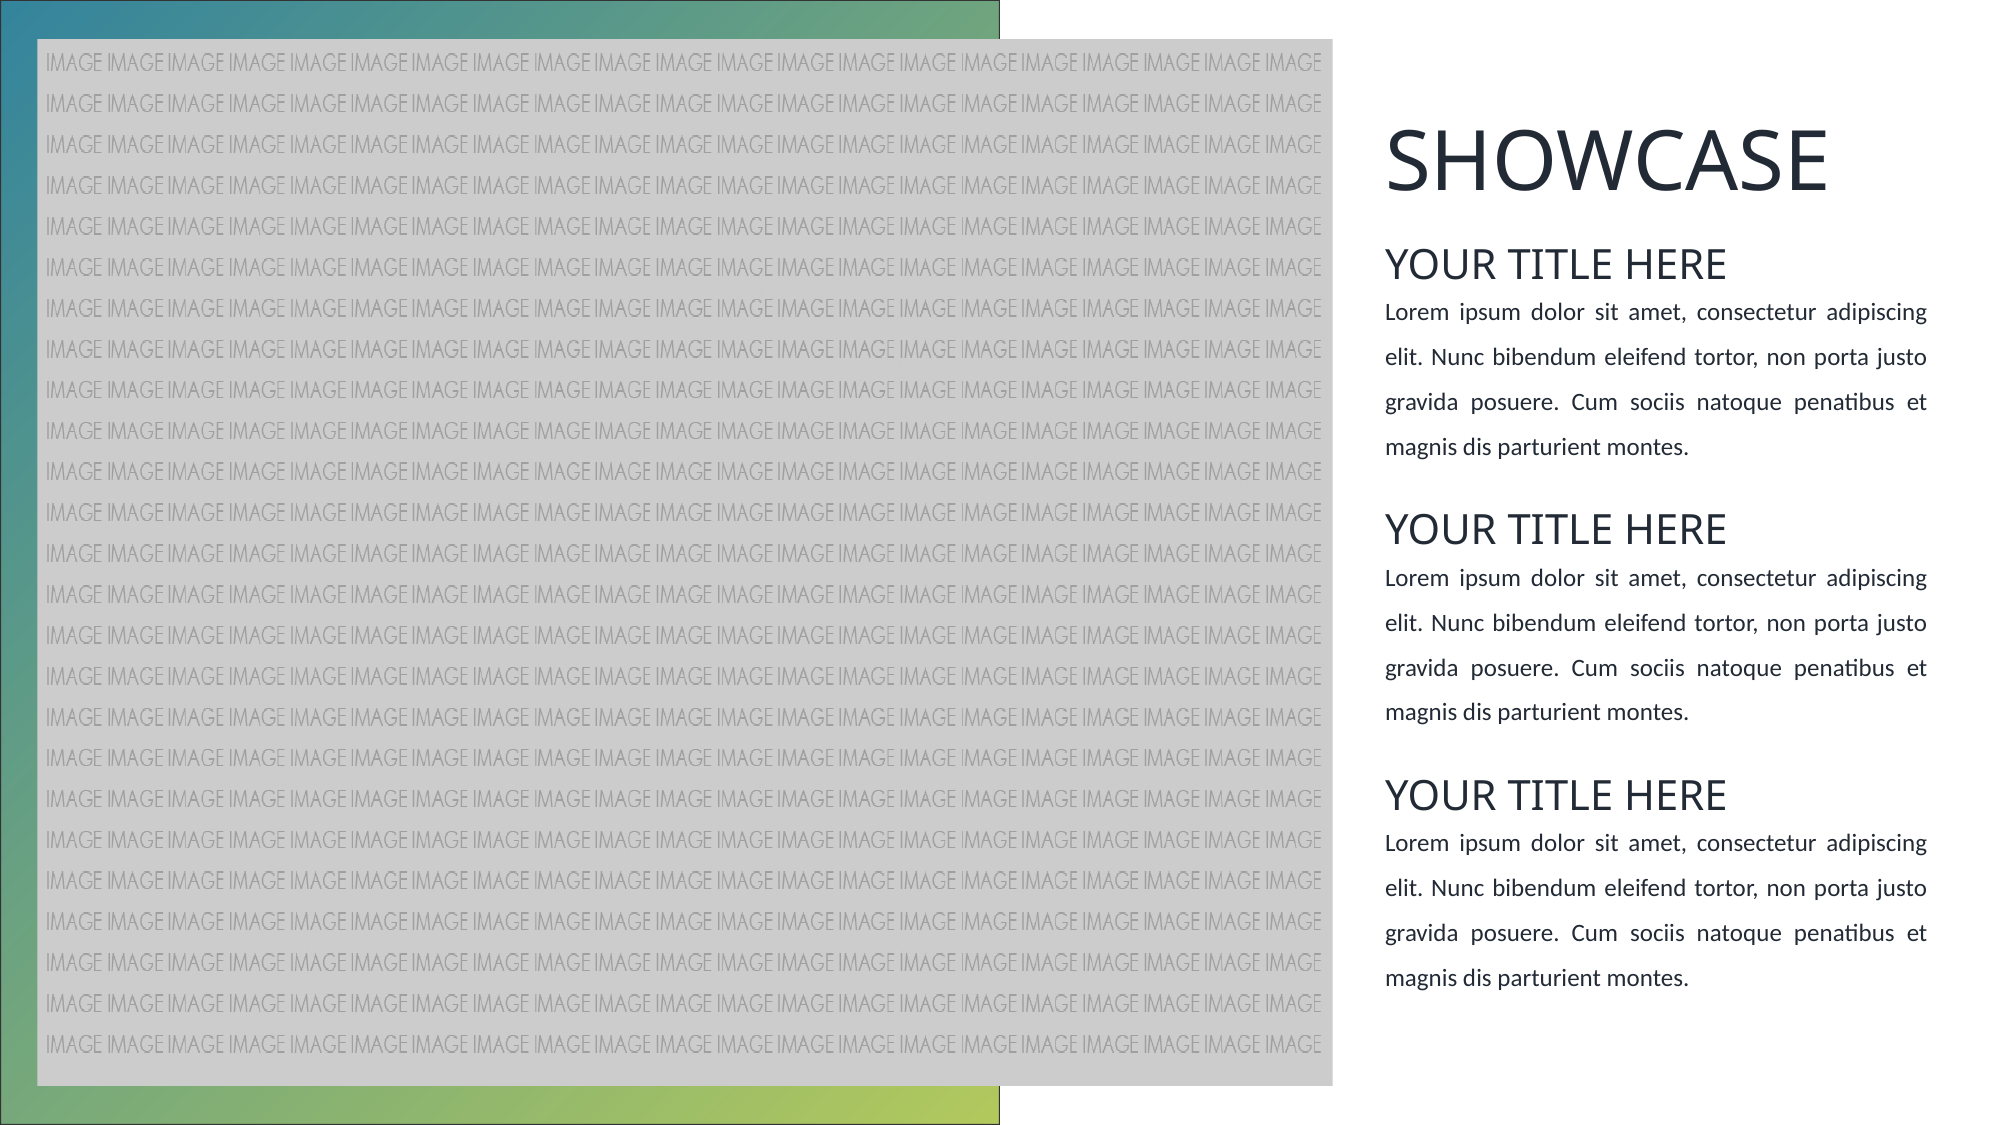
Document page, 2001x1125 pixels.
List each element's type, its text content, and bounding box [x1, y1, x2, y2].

text_box YOUR TITLE HERE [1370, 495, 1944, 561]
text_box YOUR TITLE HERE [1370, 761, 1944, 827]
text_box [0, 0, 1001, 1125]
text_box Lorem ipsum dolor sit amet, consectetur adipiscing elit. Nunc bibendum eleifend tortor, non porta justo gravida posuere. Cum sociis natoque penatibus et magnis dis parturient montes. [1370, 827, 1944, 999]
text_box Lorem ipsum dolor sit amet, consectetur adipiscing elit. Nunc bibendum eleifend tortor, non porta justo gravida posuere. Cum sociis natoque penatibus et magnis dis parturient montes. [1370, 296, 1944, 468]
text_box SHOWCASE [1370, 100, 1956, 215]
text_box [36, 39, 1334, 1086]
text_box YOUR TITLE HERE [1370, 230, 1944, 296]
text_box Lorem ipsum dolor sit amet, consectetur adipiscing elit. Nunc bibendum eleifend tortor, non porta justo gravida posuere. Cum sociis natoque penatibus et magnis dis parturient montes. [1370, 561, 1944, 734]
